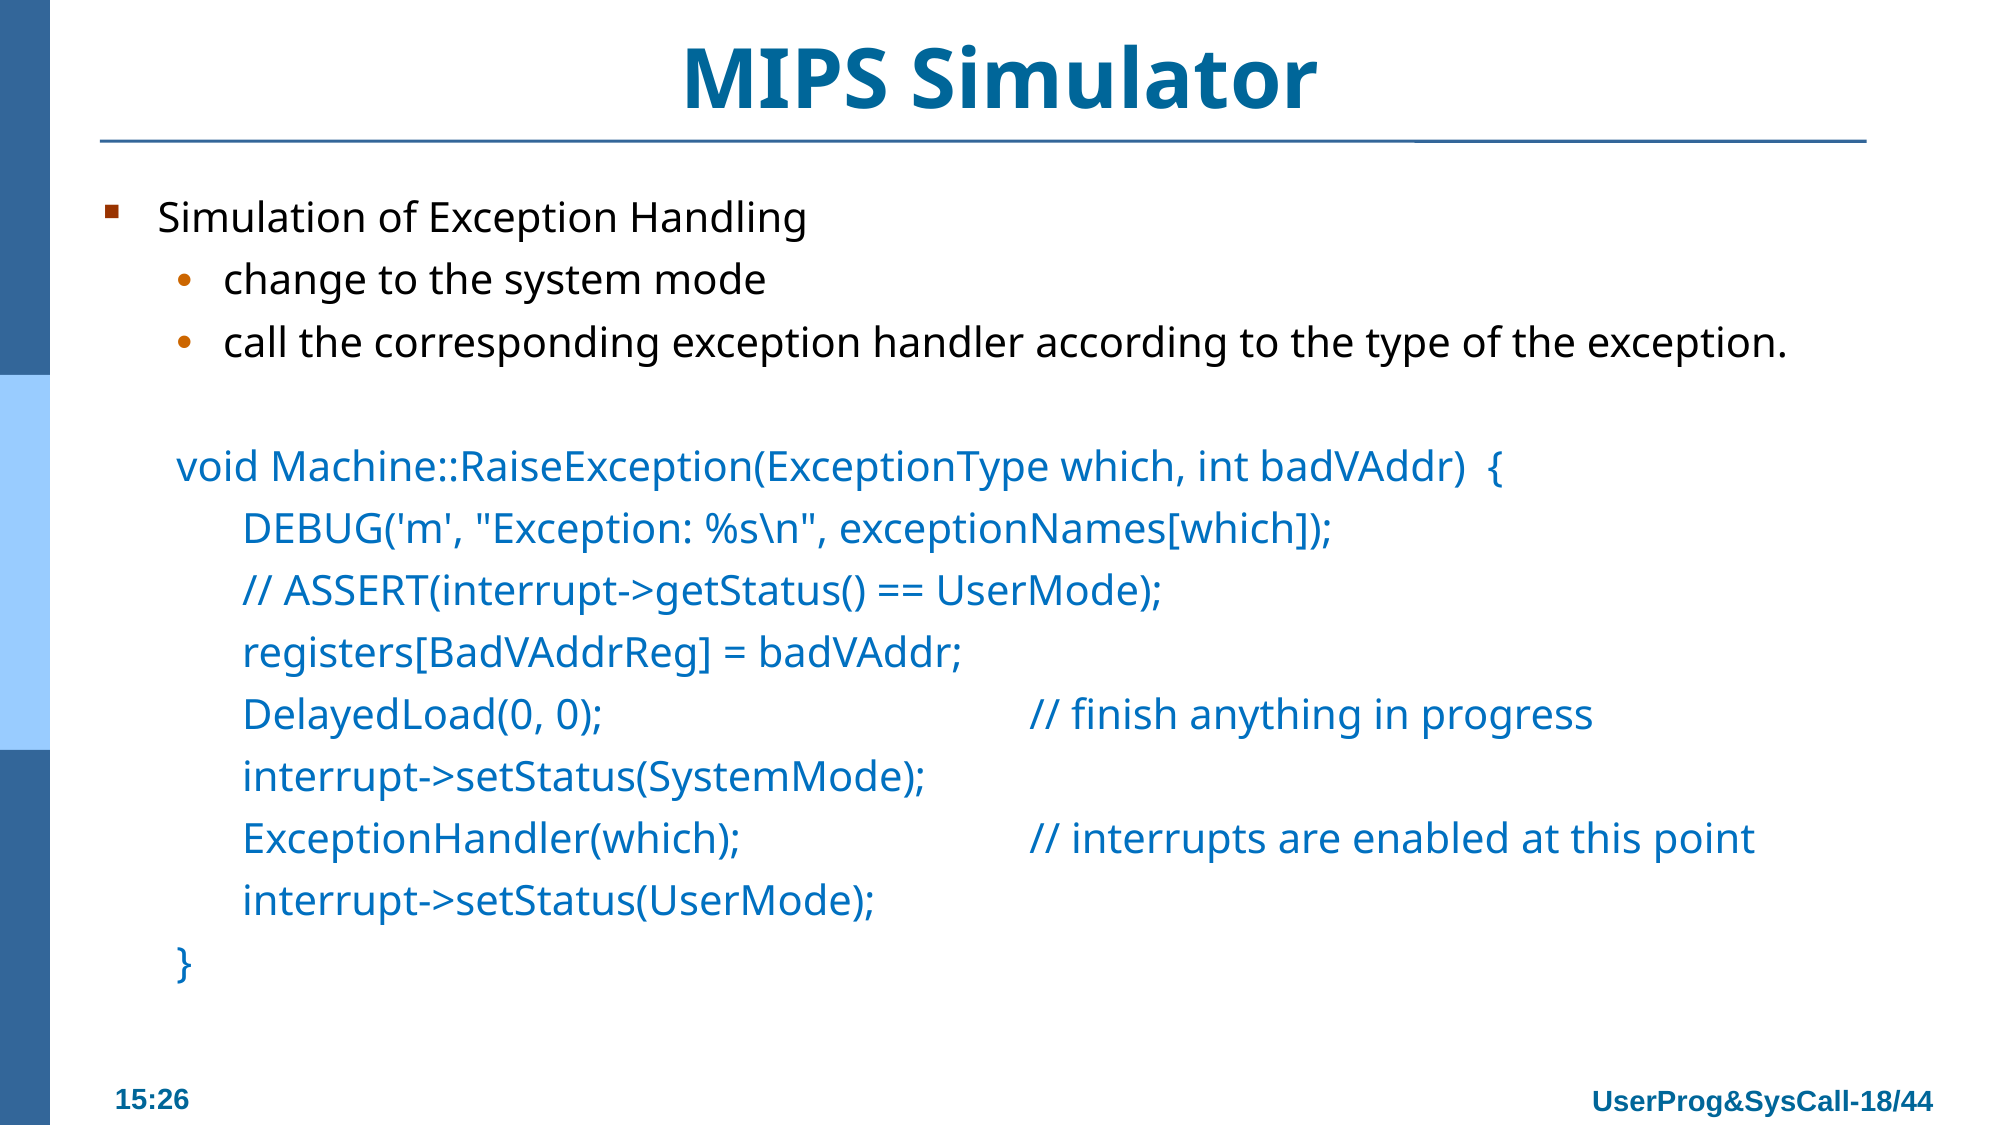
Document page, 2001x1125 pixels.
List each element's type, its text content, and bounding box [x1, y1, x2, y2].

list Simulation of Exception Handling change to the system mode call the corresponding exception handler according to the type of the exception. void Machine::RaiseException(ExceptionType which, int badVAddr) { DEBUG('m', "Exception: %s\n", exceptionNames[which]); // ASSERT(interrupt->getStatus() == UserMode); registers[BadVAddrReg] = badVAddr; DelayedLoad(0, 0); // finish anything in progress interrupt->setStatus(SystemMode); ExceptionHandler(which); // interrupts are enabled at this point interrupt->setStatus(UserMode); } [86, 187, 1867, 1006]
title MIPS Simulator [99, 38, 1900, 133]
